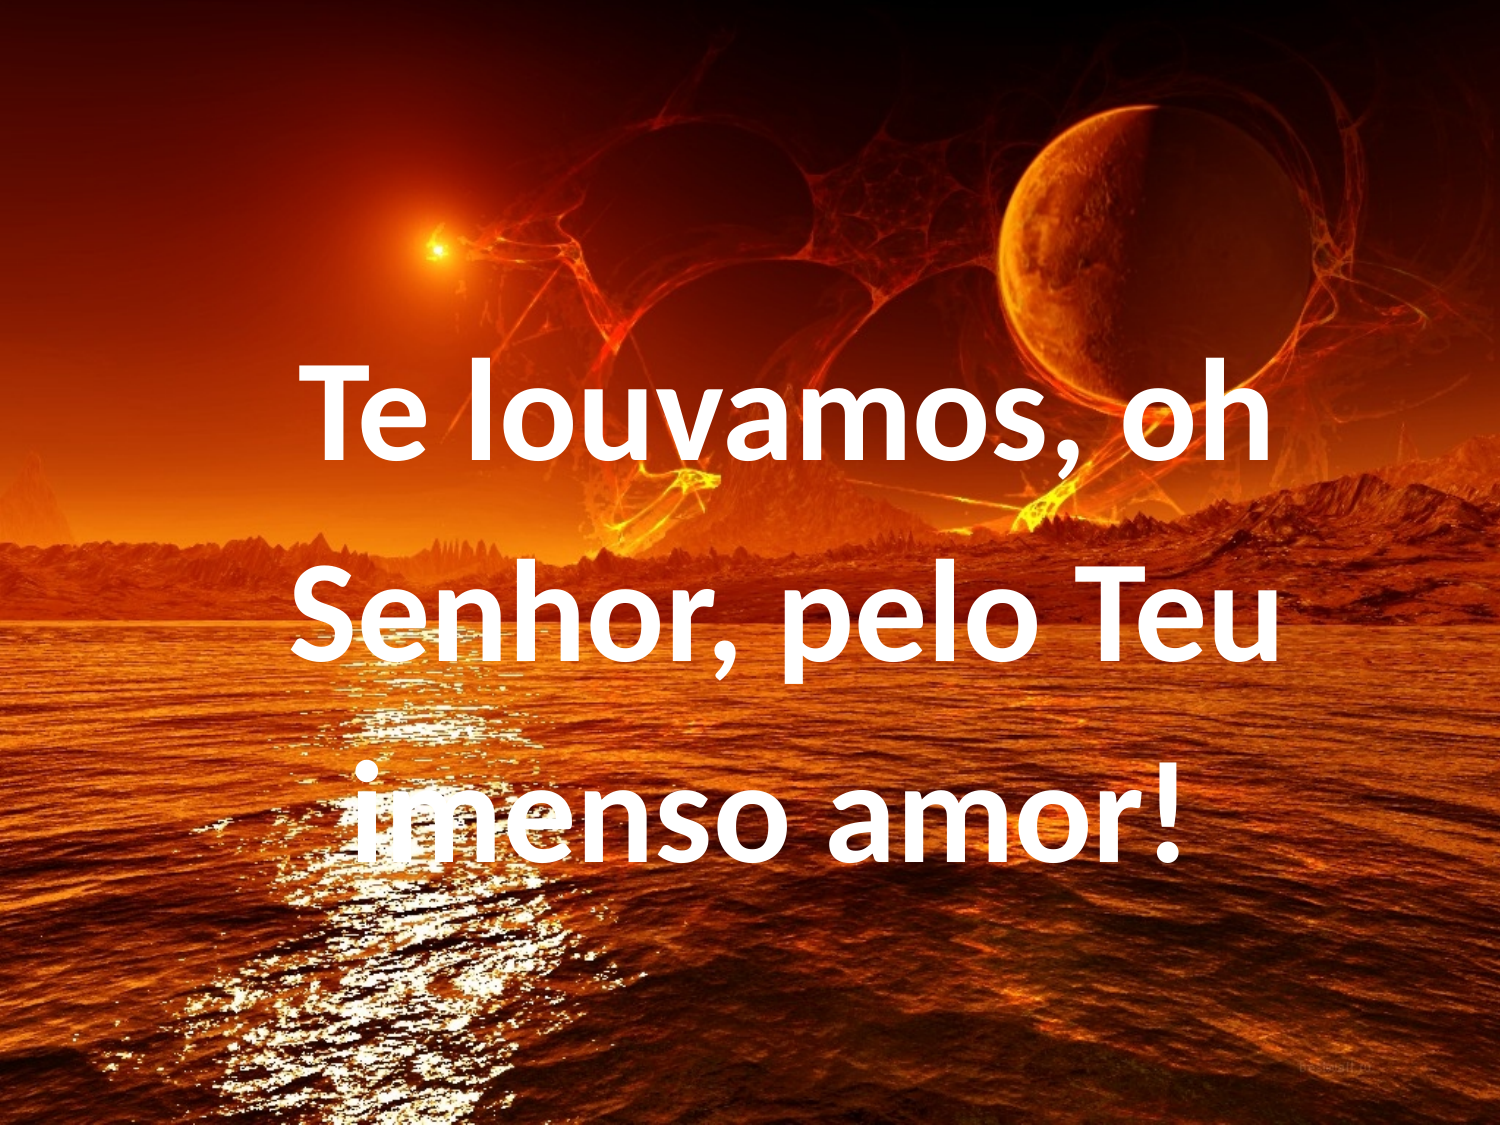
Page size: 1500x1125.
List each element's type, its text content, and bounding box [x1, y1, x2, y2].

text_box Te louvamos, oh Senhor, pelo Teu imenso amor! [35, 281, 1465, 900]
picture [0, 0, 1500, 1125]
